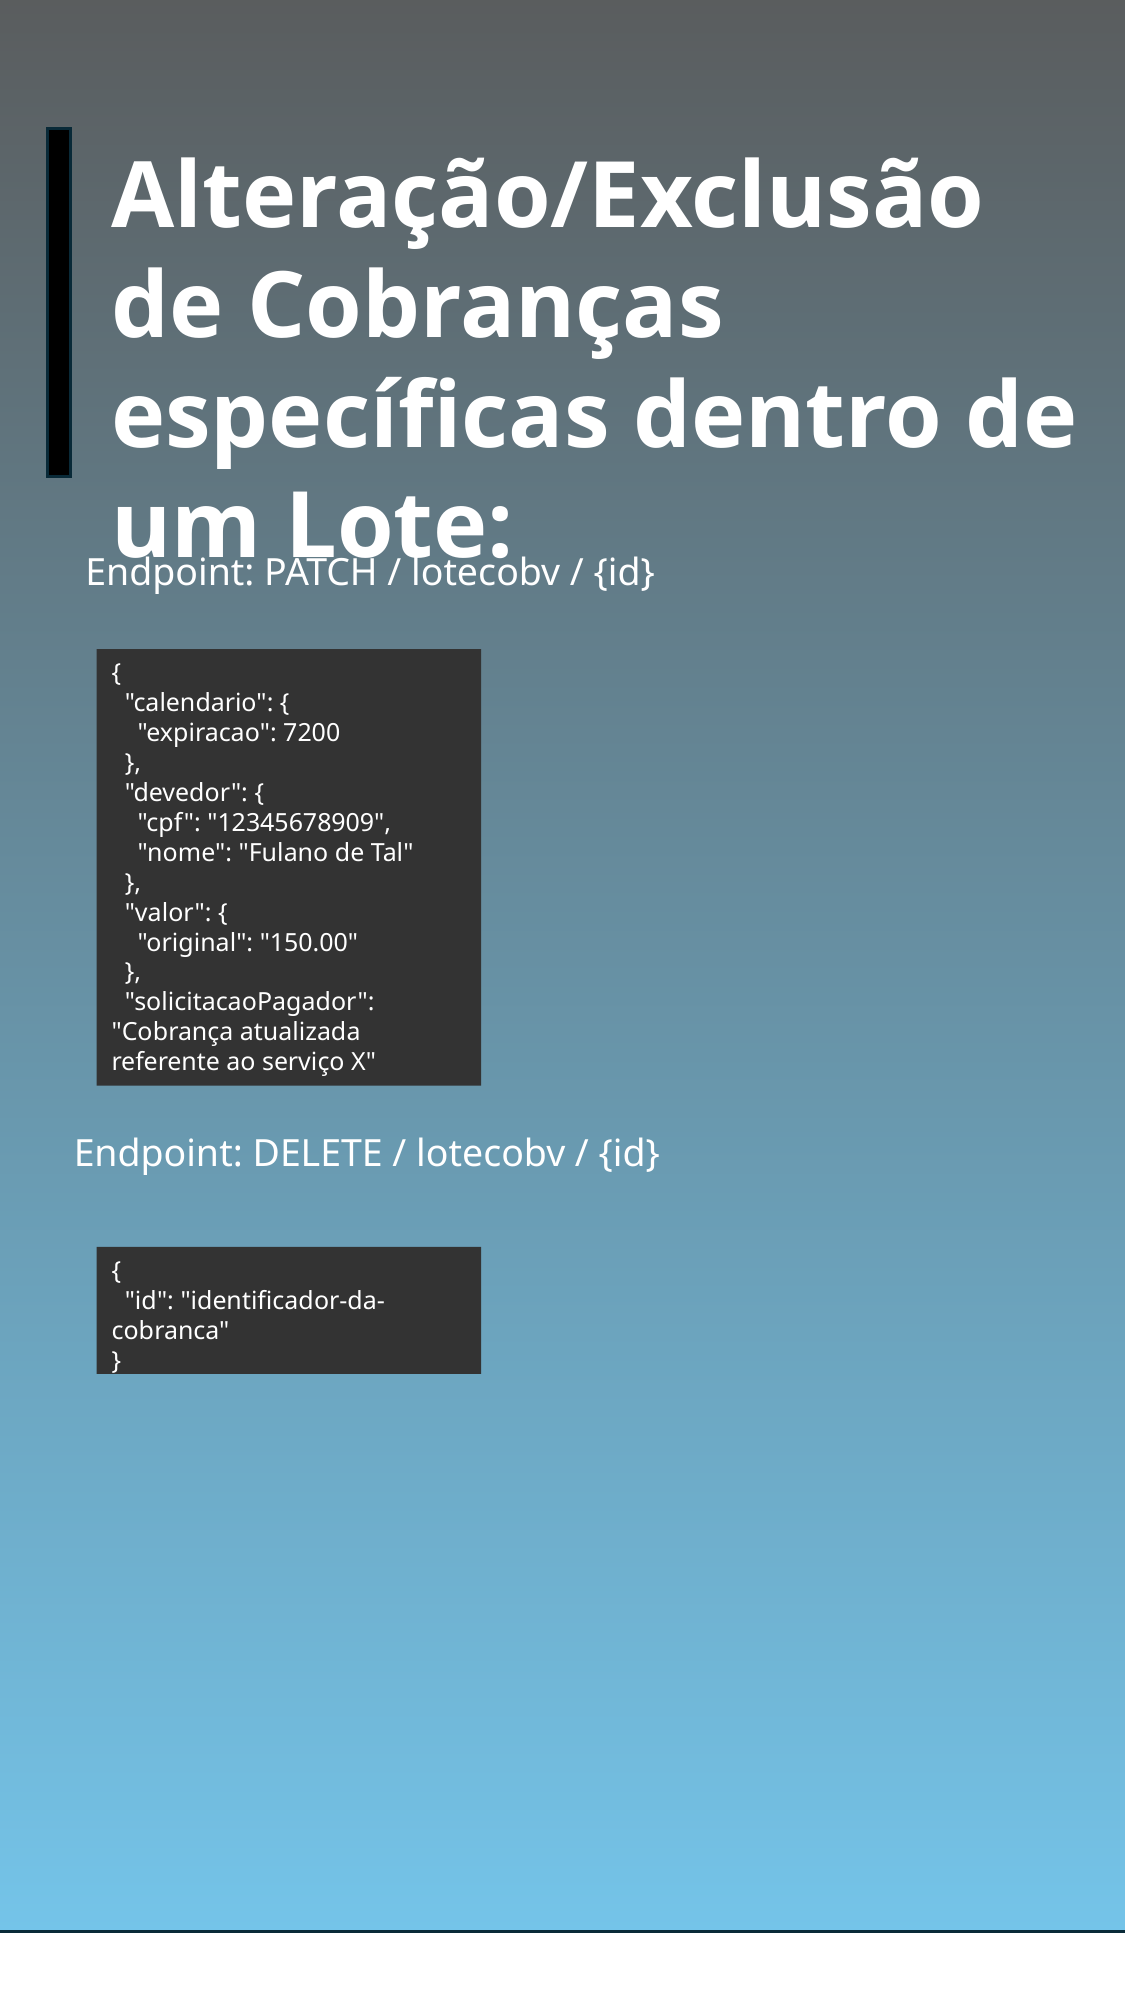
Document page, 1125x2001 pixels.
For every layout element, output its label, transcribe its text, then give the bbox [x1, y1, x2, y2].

text_box [0, 0, 1125, 1933]
text_box { "id": "identificador-da-cobranca" } [96, 1246, 482, 1374]
text_box Endpoint: PATCH / lotecobv / {id} [70, 540, 1032, 601]
text_box Endpoint: DELETE / lotecobv / {id} [58, 1121, 1020, 1182]
text_box [46, 127, 72, 478]
text_box { "calendario": { "expiracao": 7200 }, "devedor": { "cpf": "12345678909", "nome": "Fulano de Tal" }, "valor": { "original": "150.00" }, "solicitacaoPagador": "Cobrança atualizada referente ao serviço X" [96, 649, 482, 1086]
text_box Alteração/Exclusão de Cobranças específicas dentro de um Lote: [96, 128, 1107, 583]
